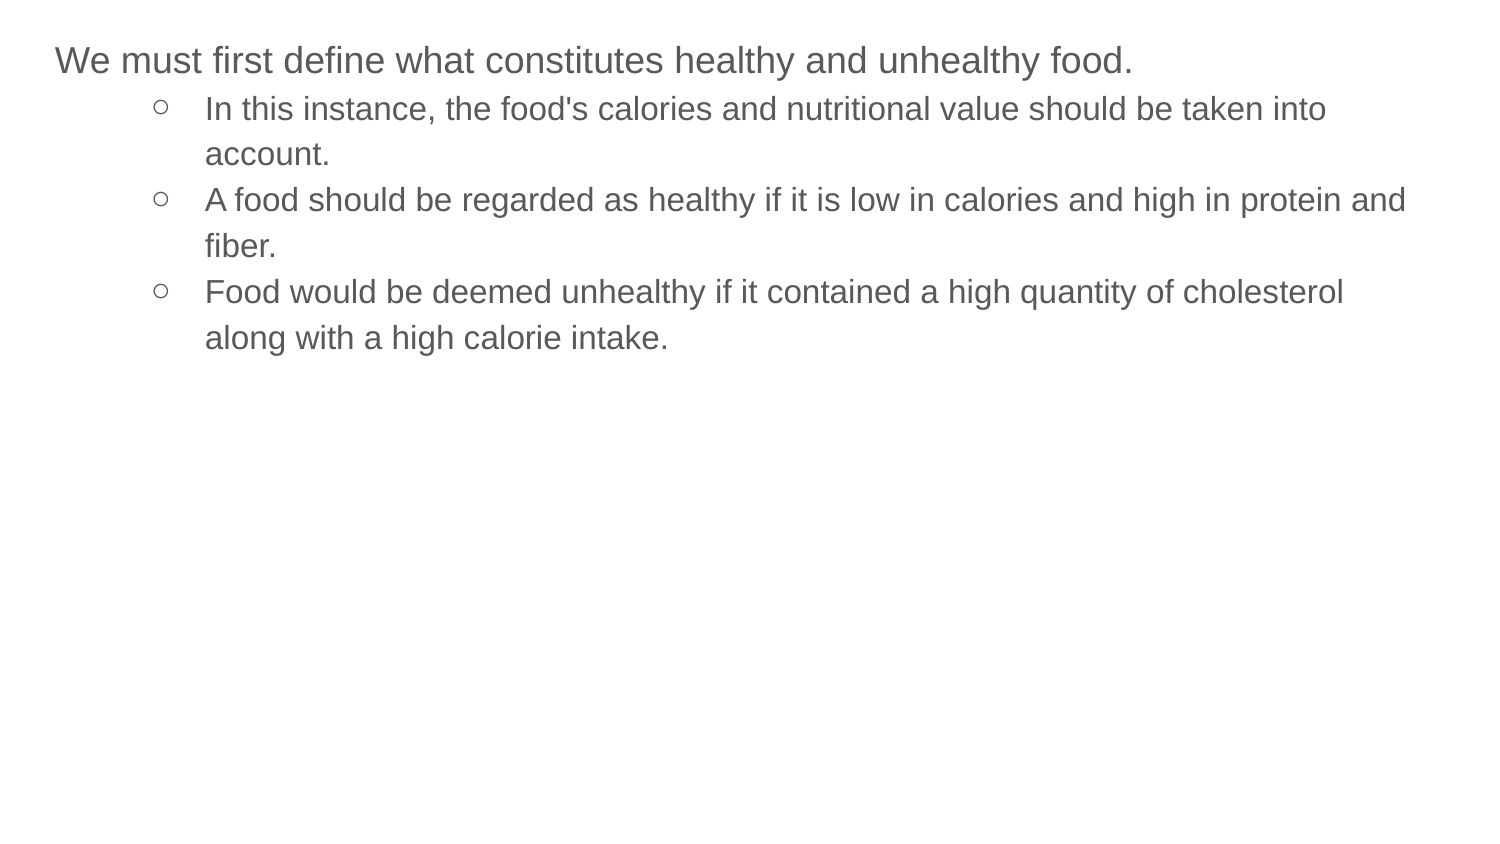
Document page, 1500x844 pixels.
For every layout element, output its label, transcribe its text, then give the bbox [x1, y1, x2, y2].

list We must first define what constitutes healthy and unhealthy food. In this instance, the food's calories and nutritional value should be taken into account. A food should be regarded as healthy if it is low in calories and high in protein and fiber. Food would be deemed unhealthy if it contained a high quantity of cholesterol along with a high calorie intake. [39, 13, 1438, 575]
